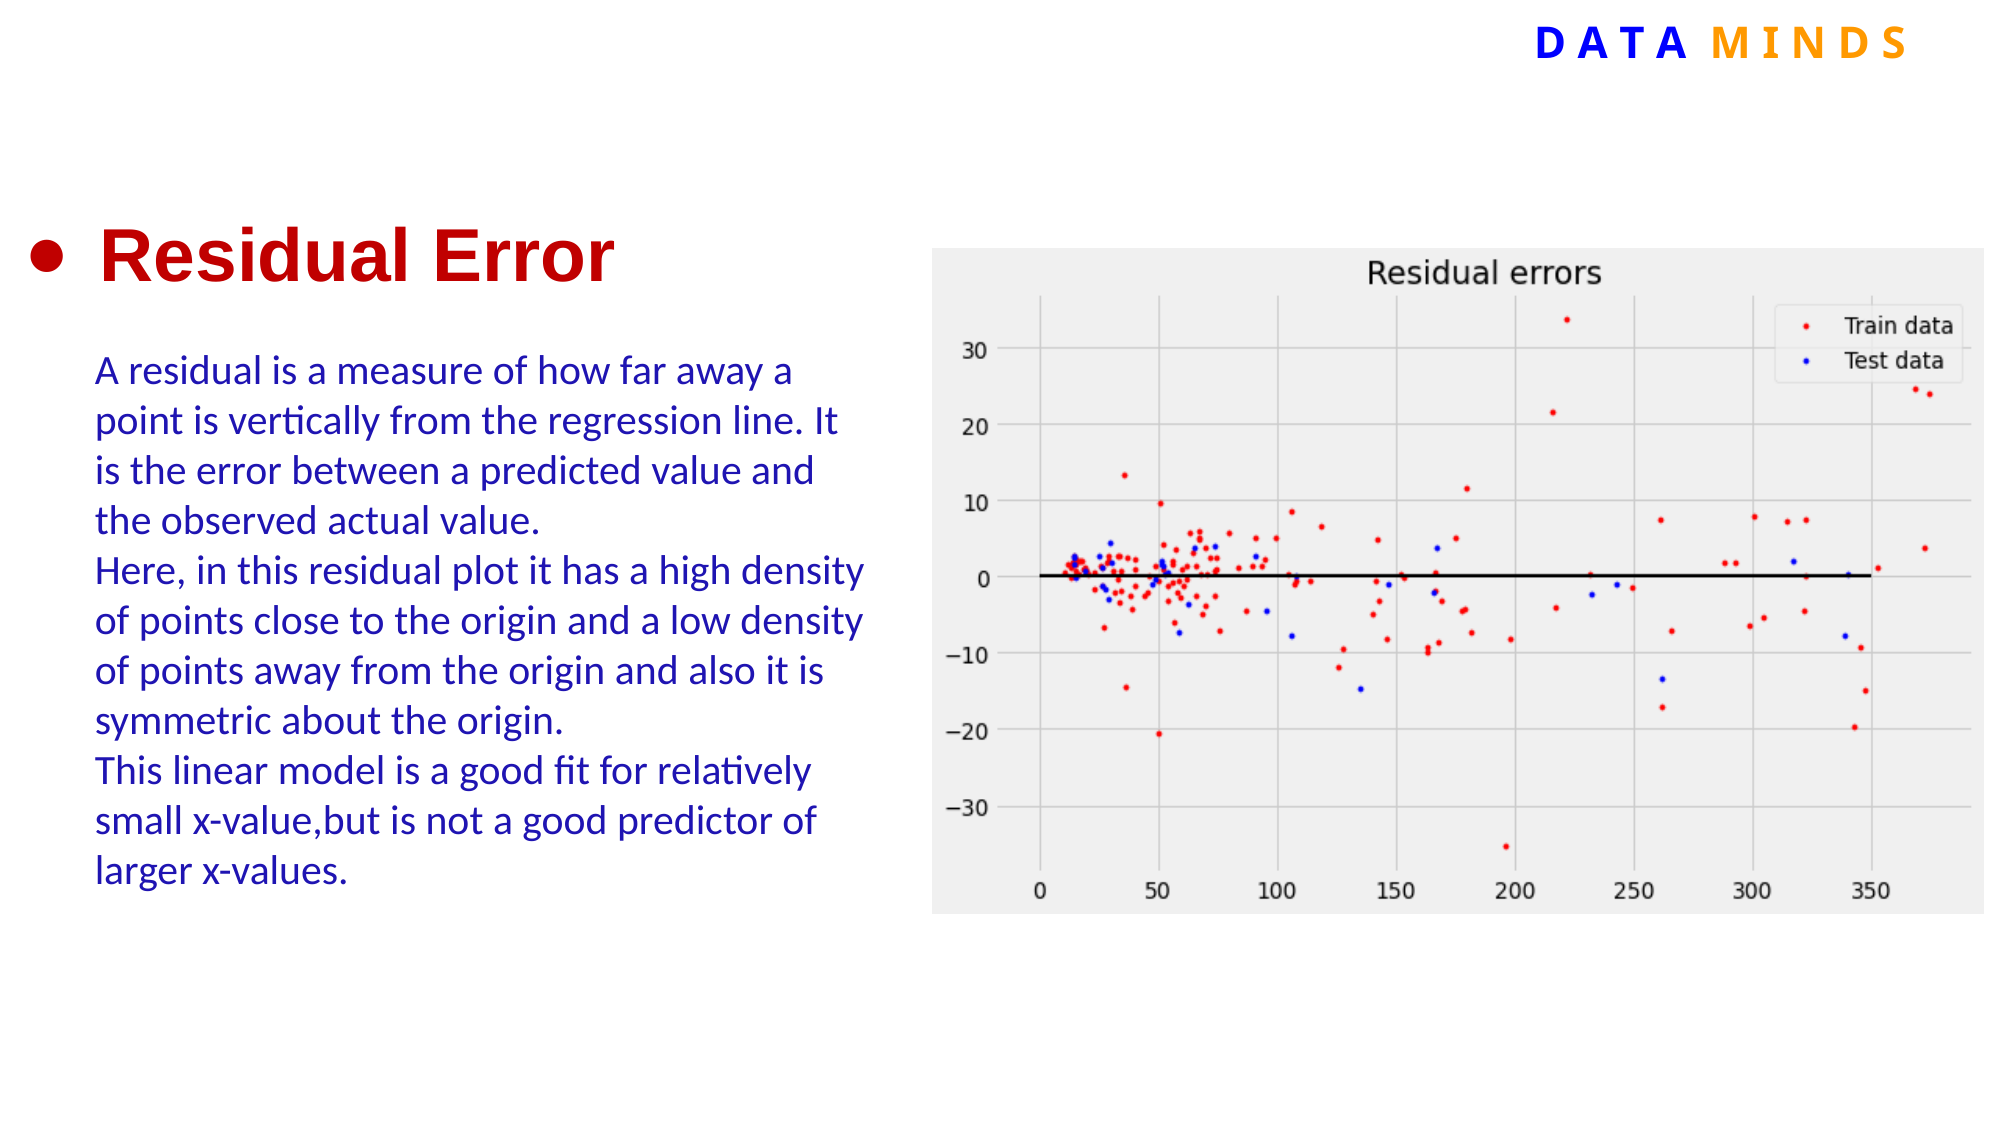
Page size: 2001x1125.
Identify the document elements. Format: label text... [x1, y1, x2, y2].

picture [931, 248, 1984, 914]
text_box Residual Error [9, 191, 760, 311]
text_box [175, 159, 1580, 284]
text_box D A T A M I N D S [1434, 0, 2000, 83]
text_box A residual is a measure of how far away a point is vertically from the regression line. It is the error between a predicted value and the observed actual value. Here, in this residual plot it has a high density of points close to the origin and a low density of points away from the origin and also it is symmetric about the origin. This linear model is a good fit for relatively small x-value,but is not a good predictor of larger x-values. [79, 327, 881, 908]
